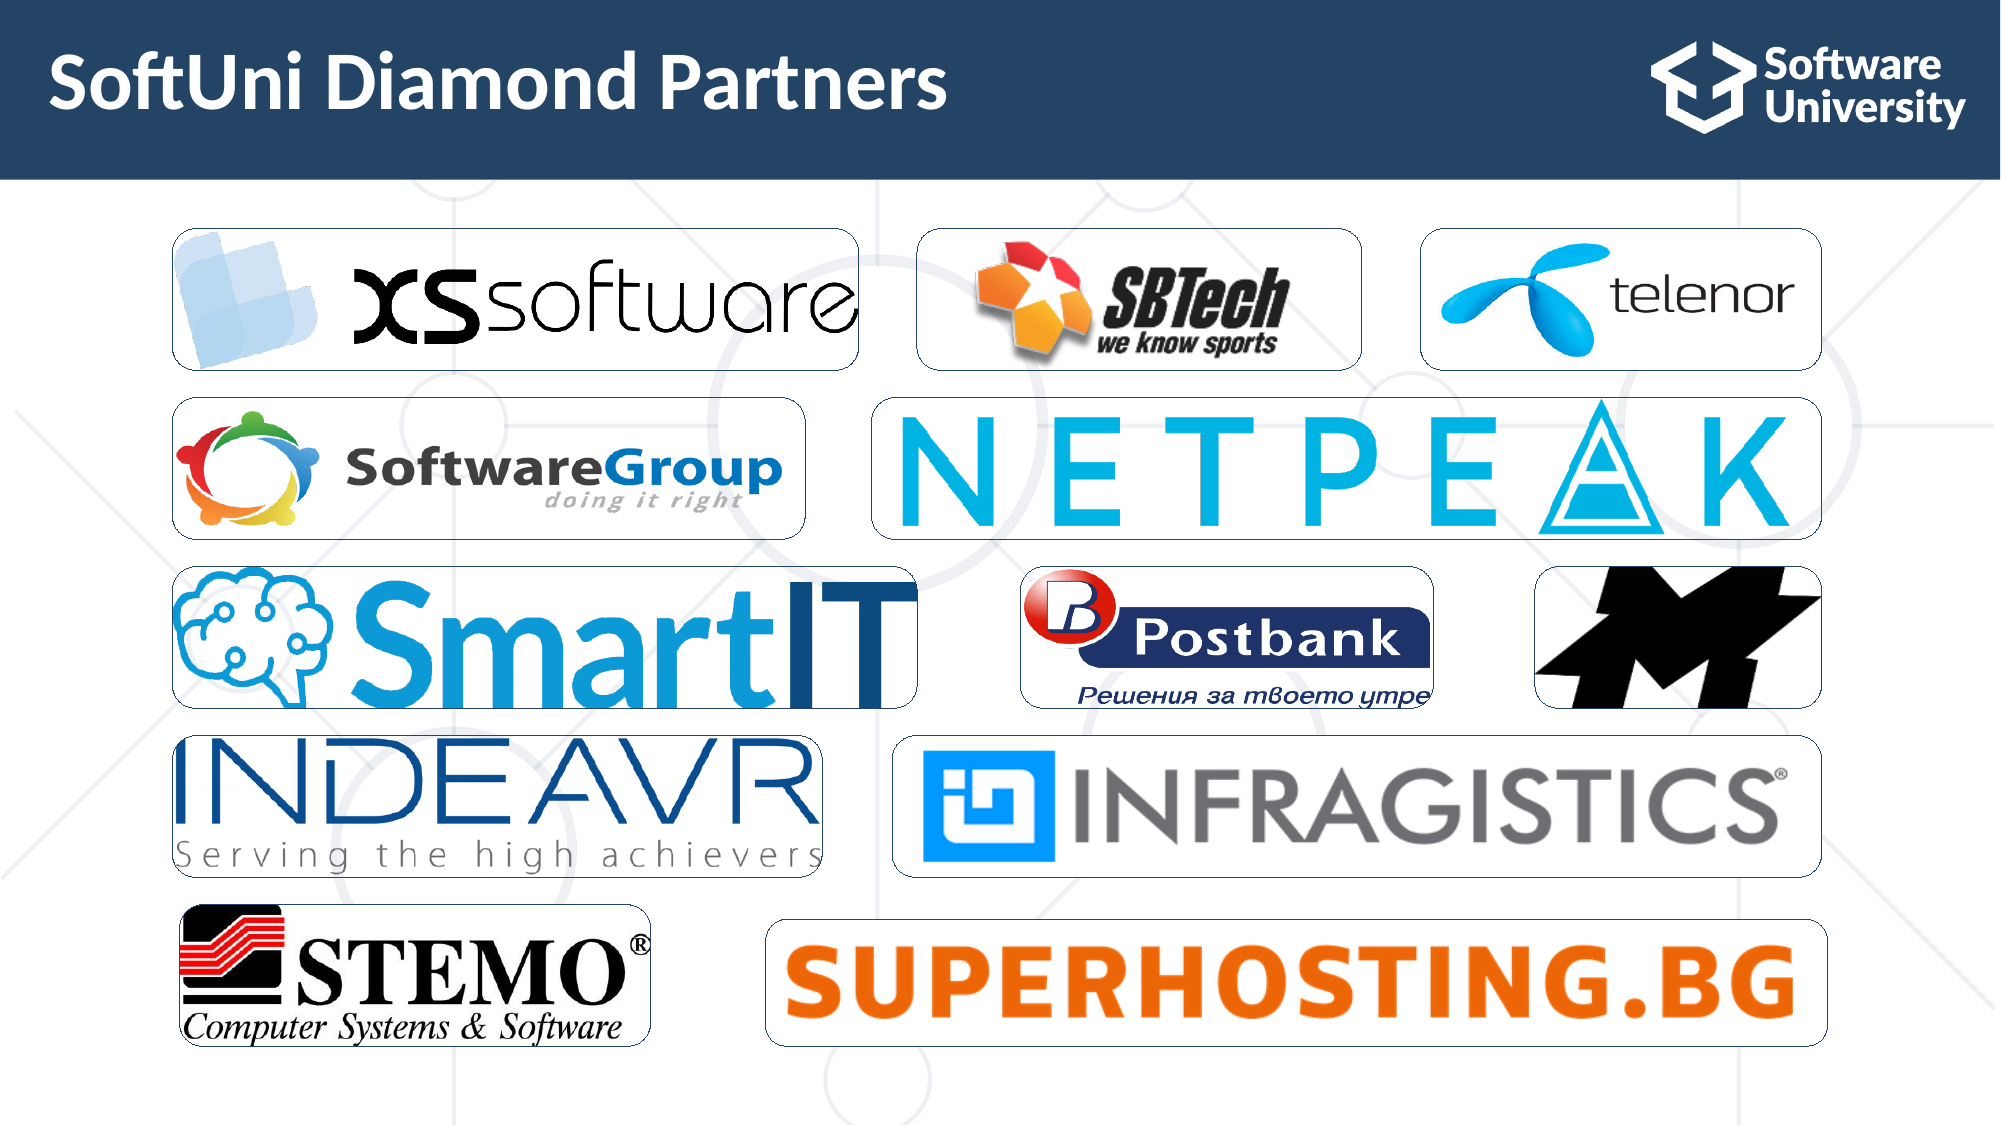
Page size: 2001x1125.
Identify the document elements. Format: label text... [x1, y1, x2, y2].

title SoftUni Diamond Partners [31, 16, 1625, 162]
picture [172, 735, 823, 878]
picture [916, 228, 1363, 371]
picture [172, 566, 247, 608]
picture [765, 919, 1828, 1047]
picture [260, 566, 918, 709]
picture [514, 634, 542, 709]
picture [592, 670, 623, 694]
picture [871, 397, 1822, 540]
picture [1019, 566, 1434, 709]
picture [464, 634, 492, 709]
picture [891, 735, 1822, 878]
picture [172, 623, 284, 709]
picture [1420, 228, 1822, 371]
picture [1651, 41, 1966, 134]
picture [231, 653, 240, 662]
picture [220, 607, 229, 617]
picture [179, 904, 651, 1047]
picture [1534, 566, 1822, 709]
picture [172, 397, 806, 540]
picture [181, 577, 326, 702]
picture [292, 639, 302, 648]
picture [608, 698, 631, 709]
picture [261, 607, 270, 617]
picture [172, 228, 859, 371]
